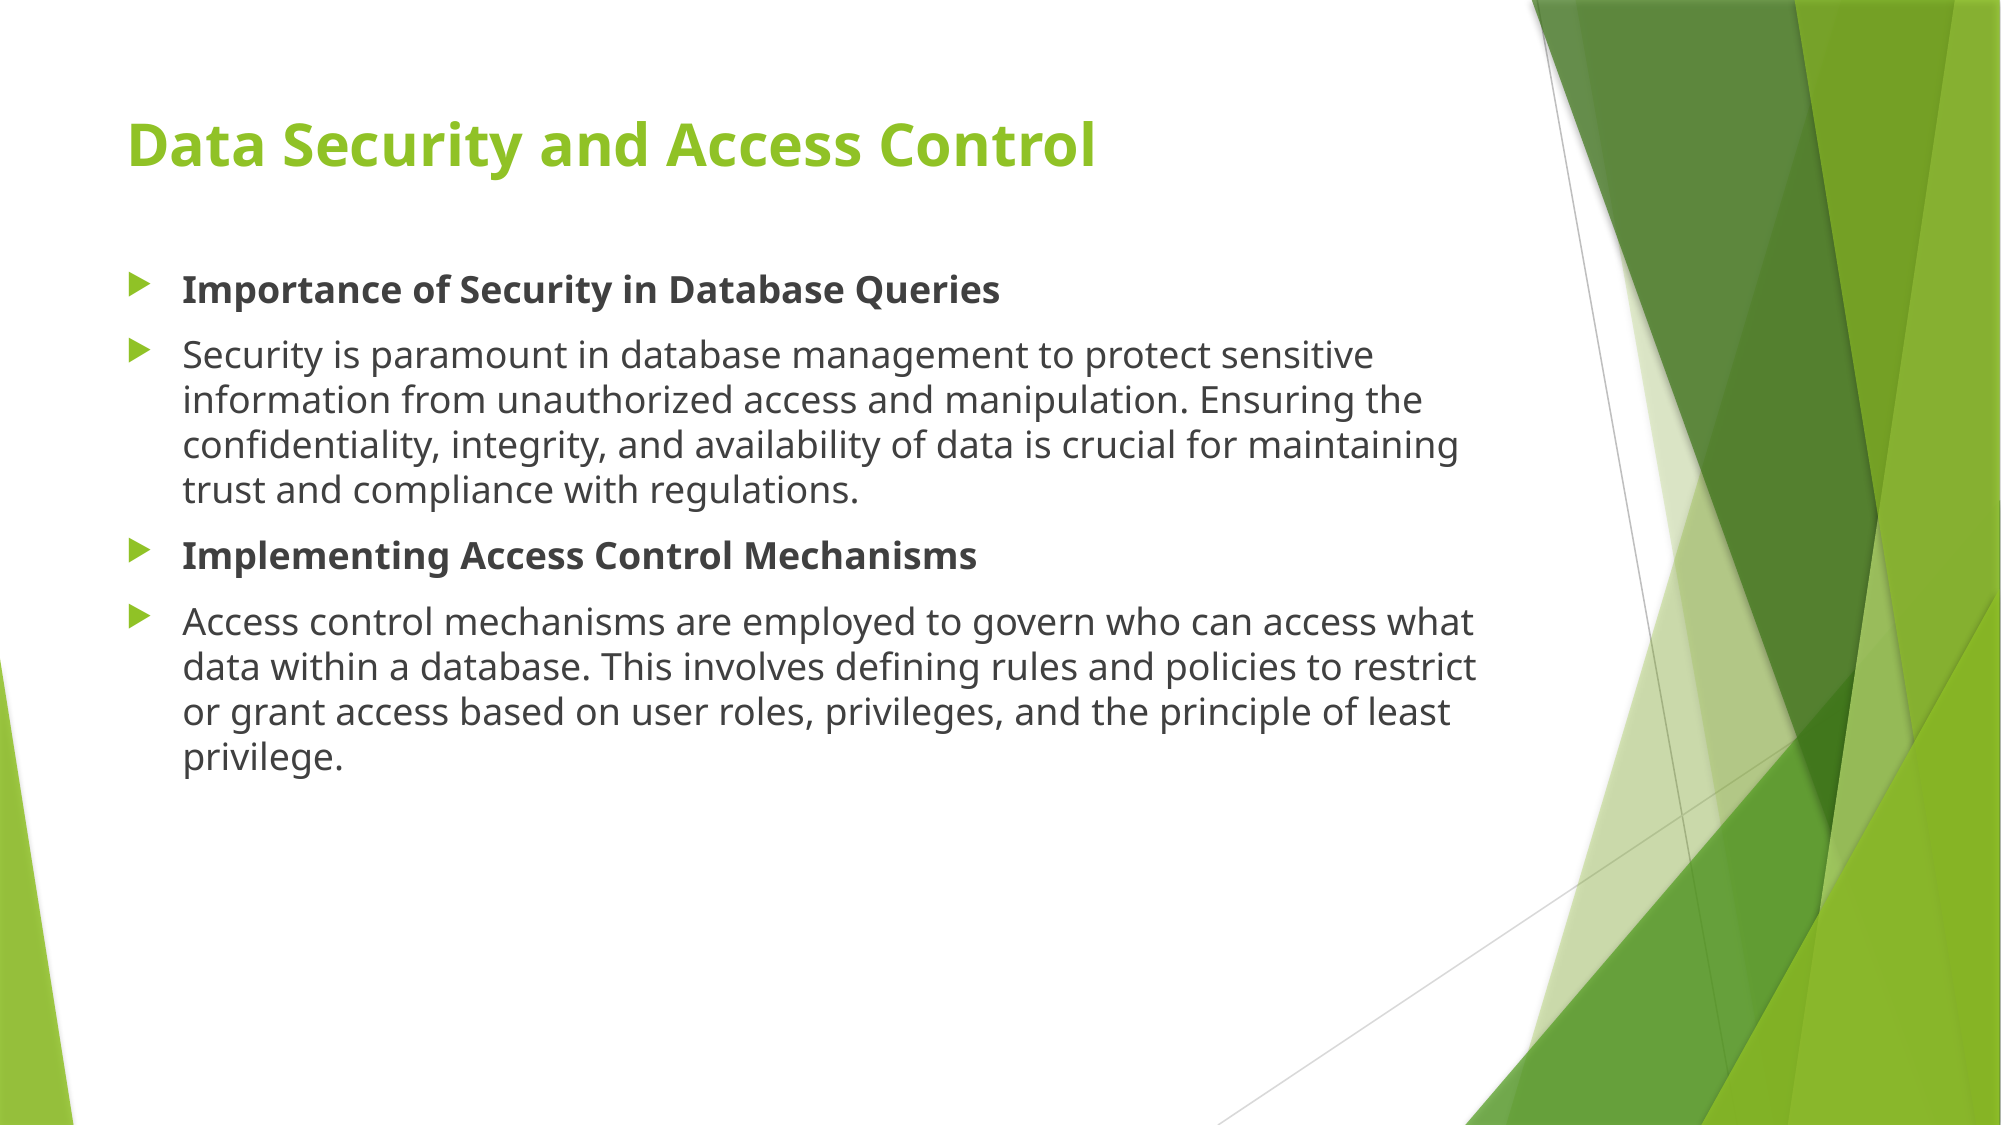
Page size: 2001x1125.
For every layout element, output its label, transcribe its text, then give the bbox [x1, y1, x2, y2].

list Importance of Security in Database Queries Security is paramount in database management to protect sensitive information from unauthorized access and manipulation. Ensuring the confidentiality, integrity, and availability of data is crucial for maintaining trust and compliance with regulations. Implementing Access Control Mechanisms Access control mechanisms are employed to govern who can access what data within a database. This involves defining rules and policies to restrict or grant access based on user roles, privileges, and the principle of least privilege. [111, 258, 1522, 991]
title Data Security and Access Control [111, 99, 1522, 258]
